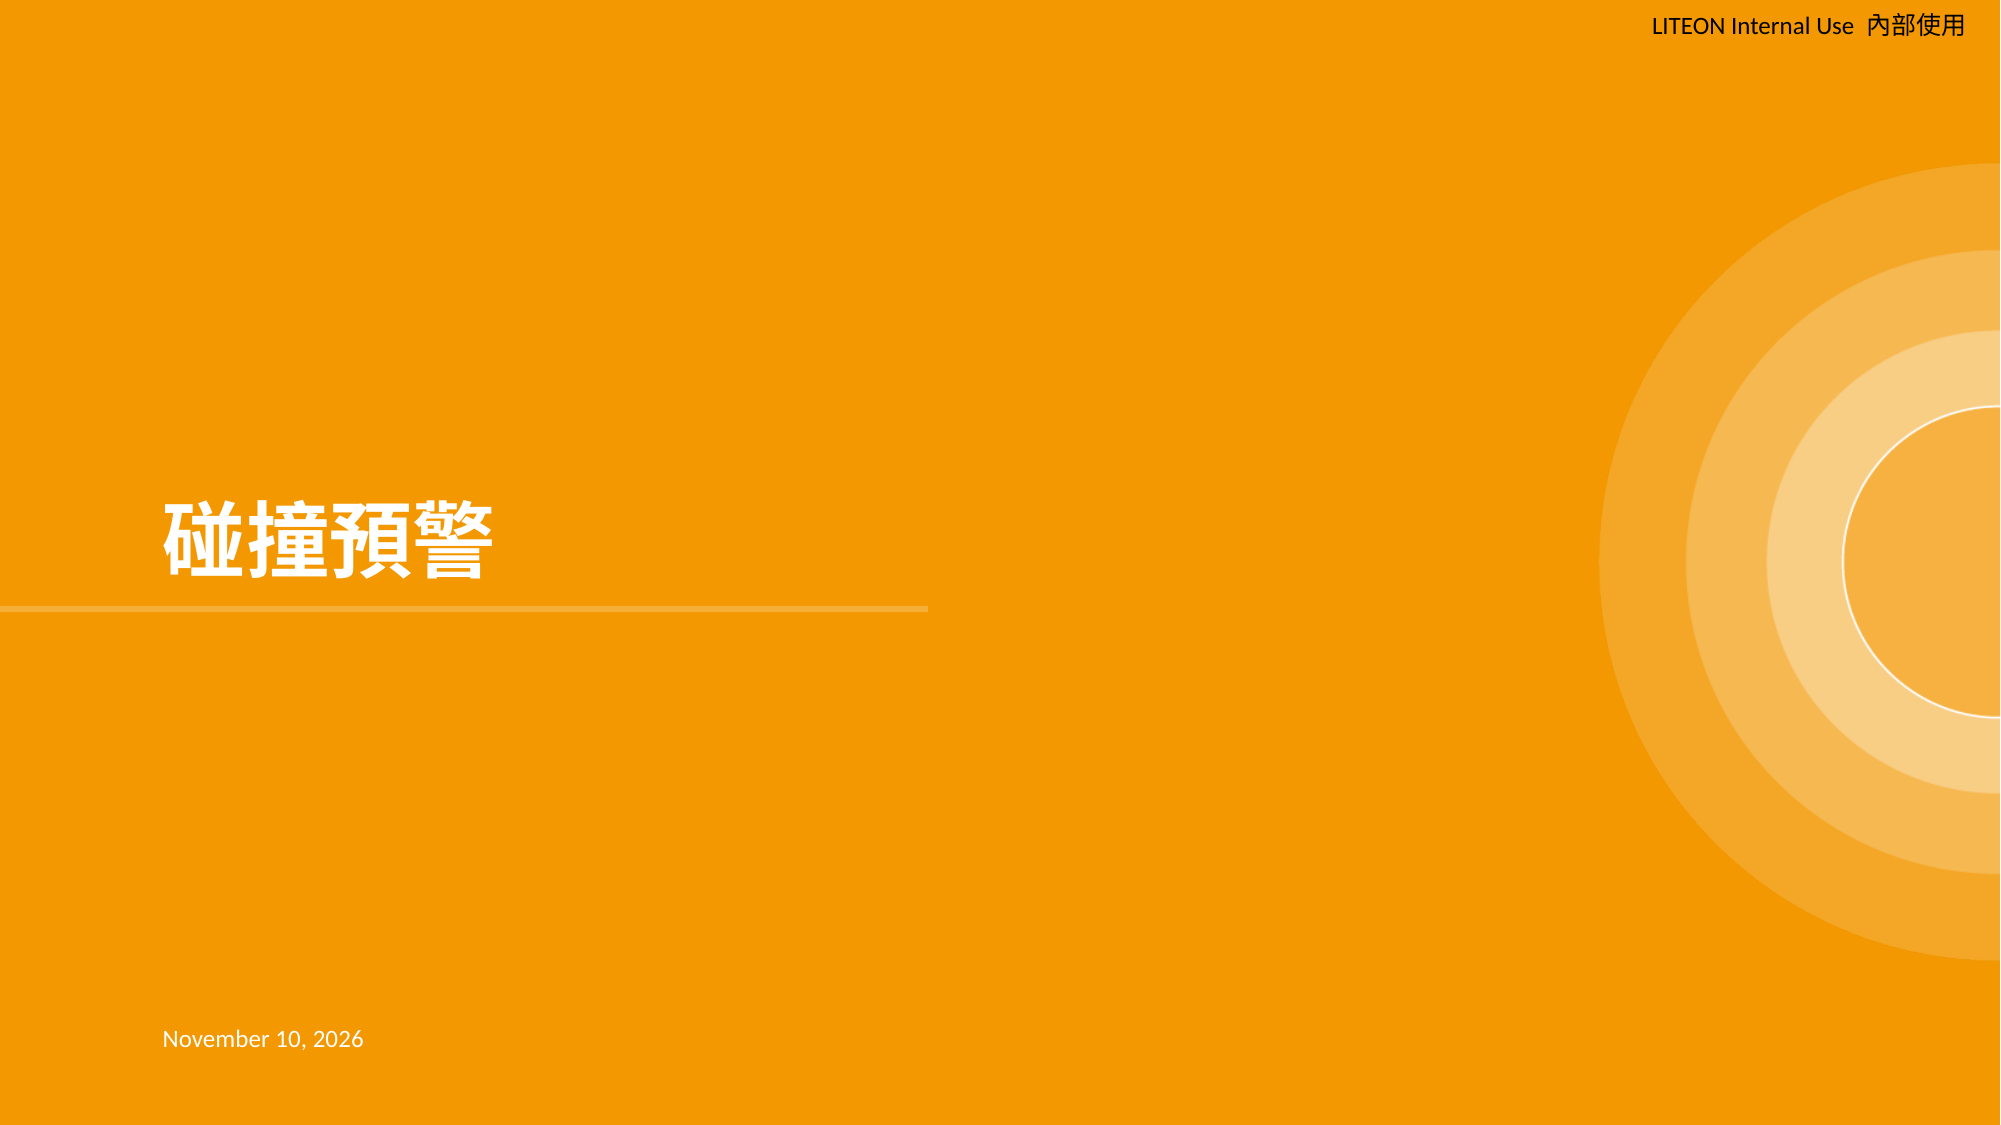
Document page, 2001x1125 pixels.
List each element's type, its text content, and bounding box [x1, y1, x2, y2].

picture [1576, 131, 2001, 994]
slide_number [147, 1008, 598, 1068]
list 碰撞預警 [147, 311, 922, 598]
